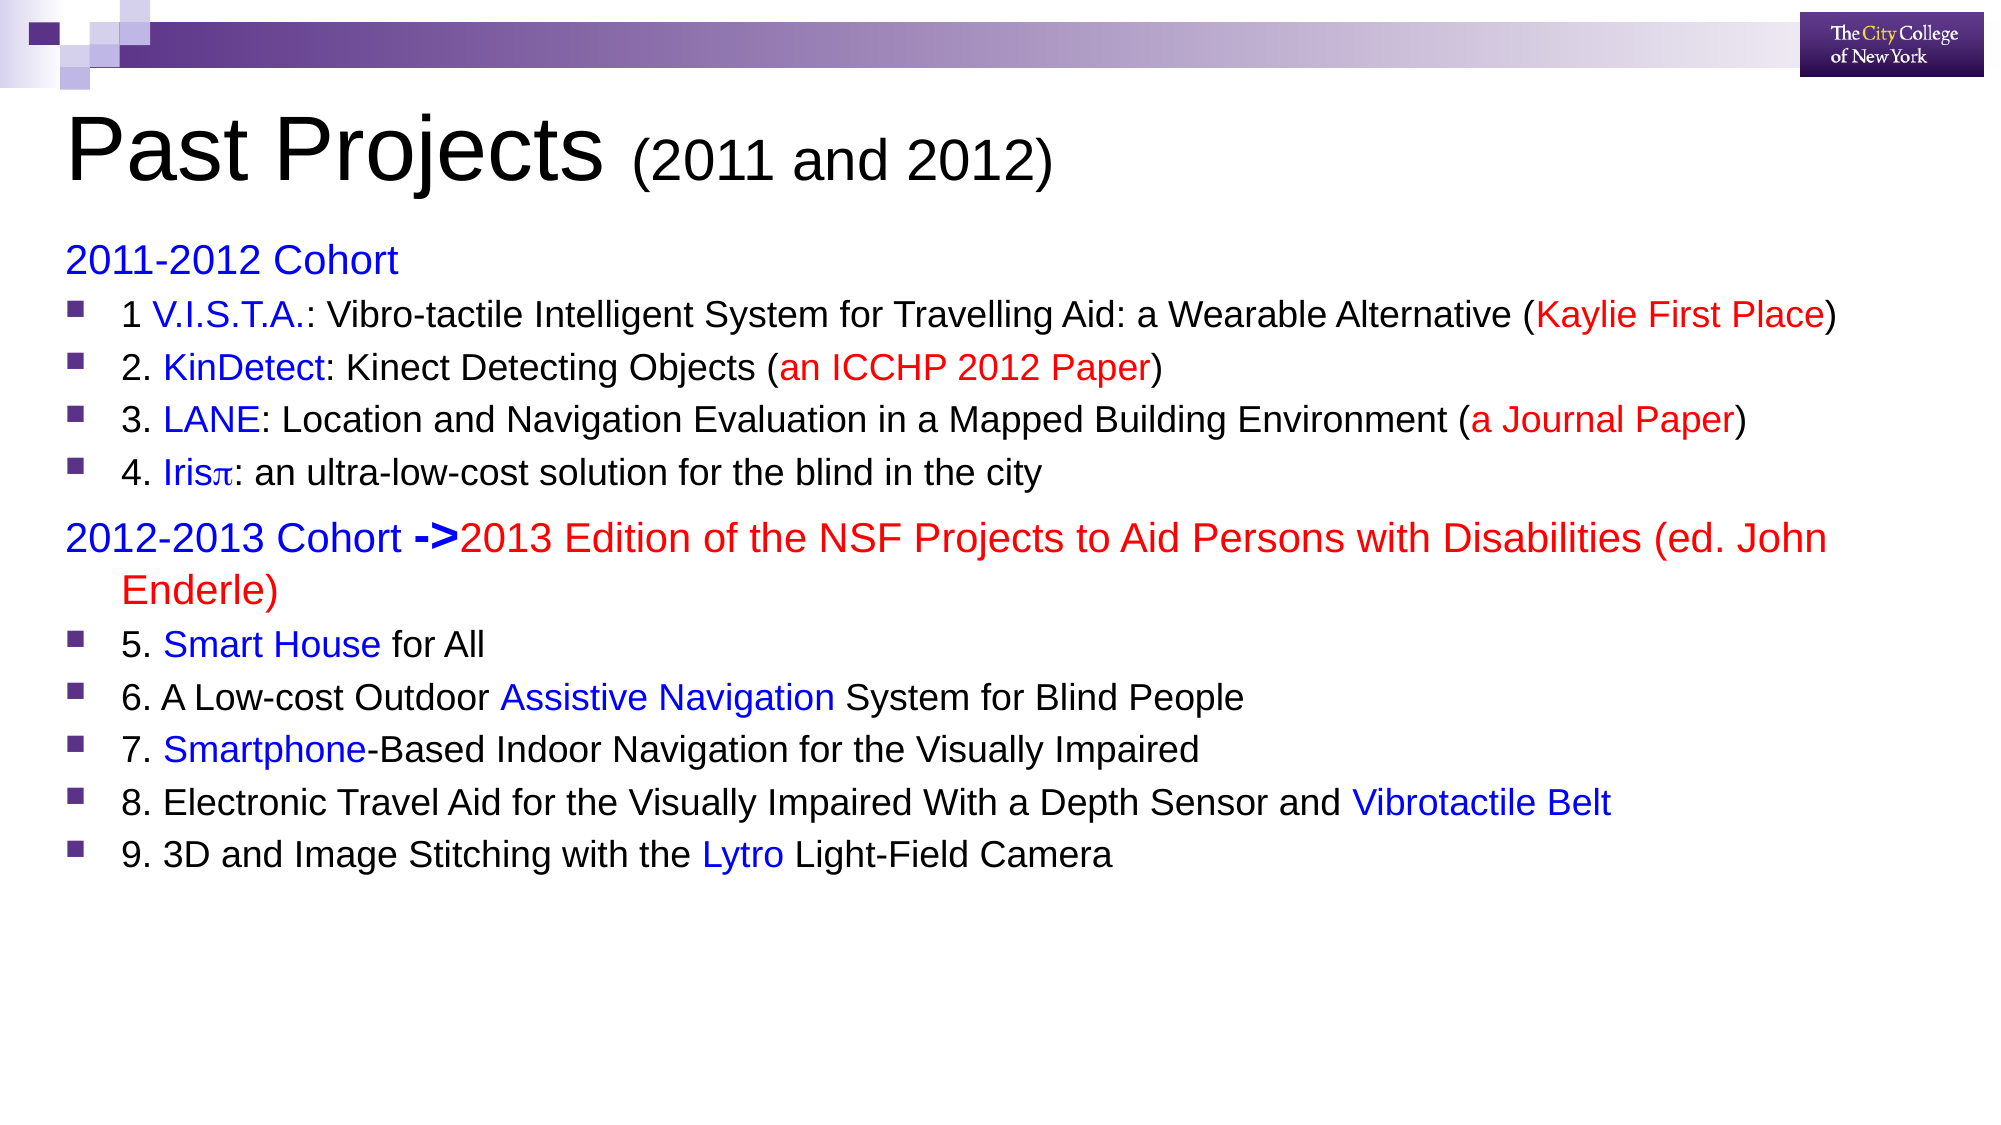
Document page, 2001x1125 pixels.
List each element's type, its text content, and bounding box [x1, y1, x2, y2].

title Past Projects (2011 and 2012) [49, 74, 1951, 213]
list 2011-2012 Cohort 1 V.I.S.T.A.: Vibro-tactile Intelligent System for Travelling Aid: a Wearable Alternative (Kaylie First Place) 2. KinDetect: Kinect Detecting Objects (an ICCHP 2012 Paper) 3. LANE: Location and Navigation Evaluation in a Mapped Building Environment (a Journal Paper) 4. Irisp: an ultra-low-cost solution for the blind in the city 2012-2013 Cohort ->2013 Edition of the NSF Projects to Aid Persons with Disabilities (ed. John Enderle) 5. Smart House for All 6. A Low-cost Outdoor Assistive Navigation System for Blind People 7. Smartphone-Based Indoor Navigation for the Visually Impaired 8. Electronic Travel Aid for the Visually Impaired With a Depth Sensor and Vibrotactile Belt 9. 3D and Image Stitching with the Lytro Light-Field Camera [49, 224, 1951, 1026]
picture [1800, 12, 1984, 77]
